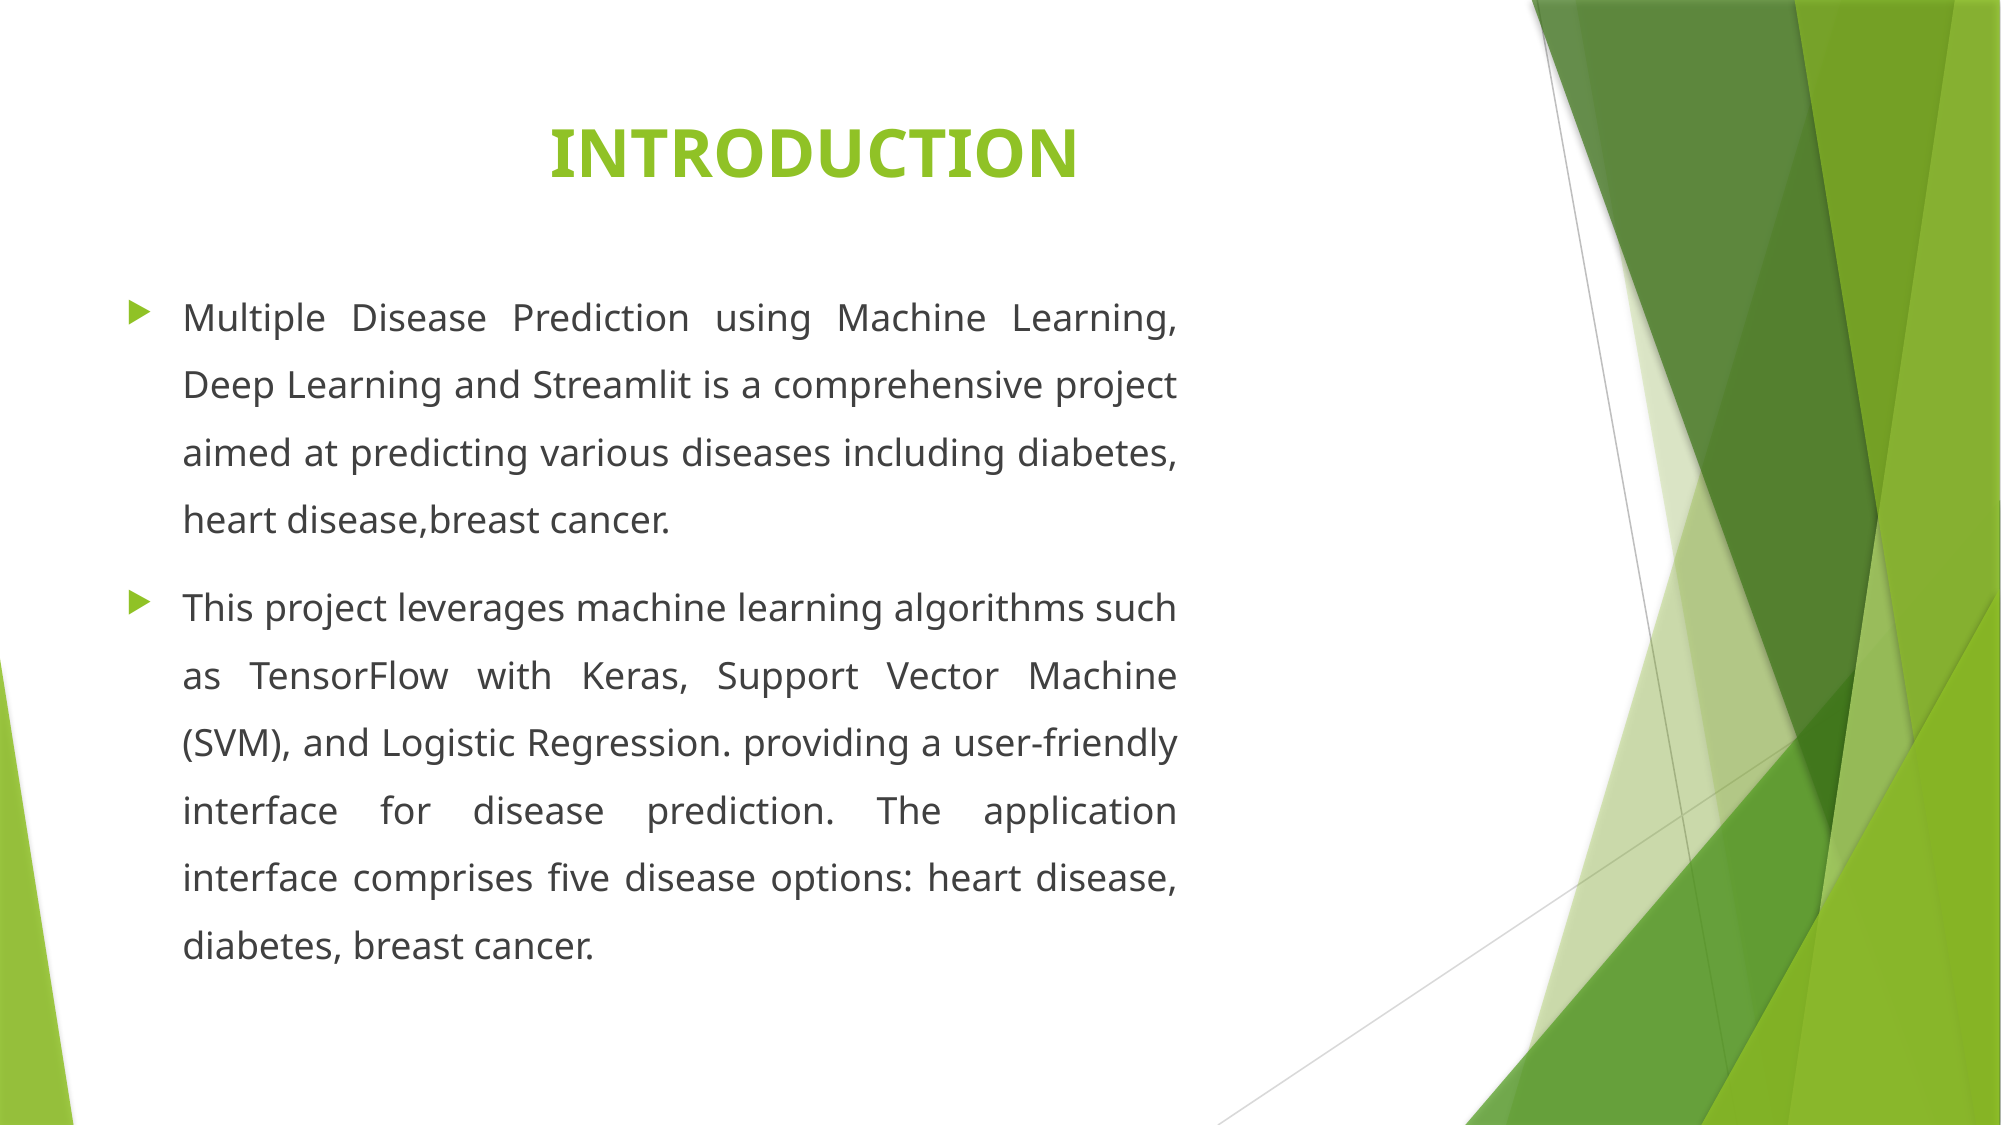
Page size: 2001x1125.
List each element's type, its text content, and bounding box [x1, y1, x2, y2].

list Multiple Disease Prediction using Machine Learning, Deep Learning and Streamlit is a comprehensive project aimed at predicting various diseases including diabetes, heart disease,breast cancer. This project leverages machine learning algorithms such as TensorFlow with Keras, Support Vector Machine (SVM), and Logistic Regression. providing a user-friendly interface for disease prediction. The application interface comprises five disease options: heart disease, diabetes, breast cancer. [111, 263, 1194, 1008]
title INTRODUCTION [111, 103, 1522, 229]
